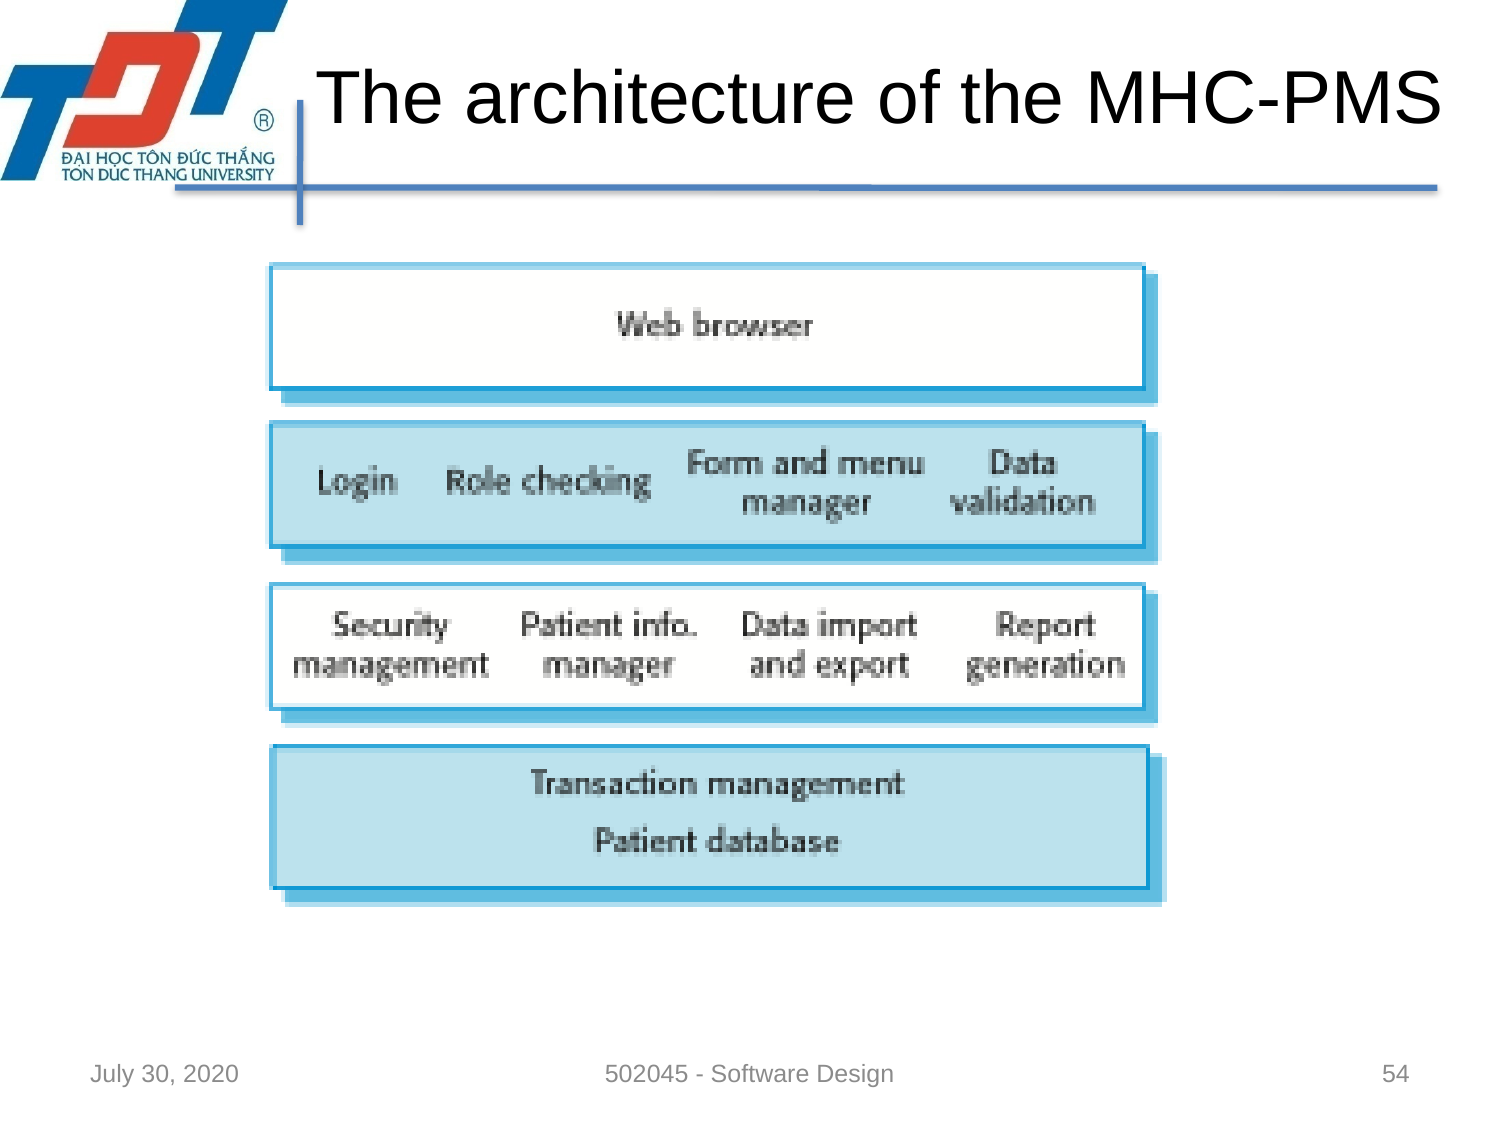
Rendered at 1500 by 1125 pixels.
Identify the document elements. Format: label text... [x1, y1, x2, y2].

footer 502045 - Software Design [487, 1042, 1013, 1103]
title The architecture of the MHC-PMS [299, 0, 1488, 188]
slide_number 54 [1074, 1042, 1425, 1103]
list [130, 262, 1302, 907]
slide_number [75, 1042, 425, 1103]
picture [0, 0, 288, 181]
